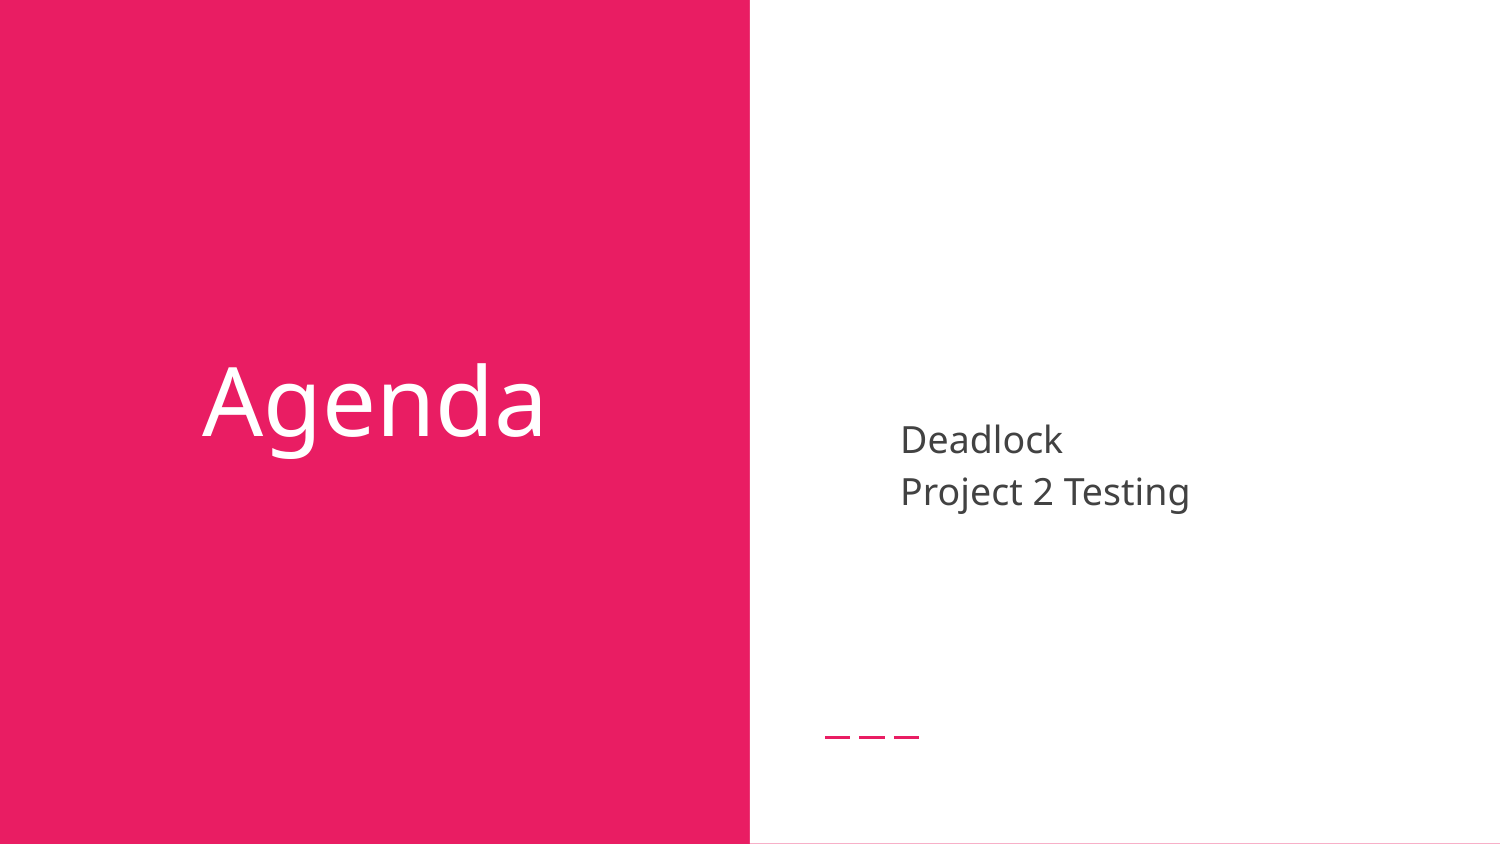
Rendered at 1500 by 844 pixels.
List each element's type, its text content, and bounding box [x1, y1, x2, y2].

list Deadlock Project 2 Testing [810, 118, 1440, 725]
title Agenda [43, 176, 708, 471]
